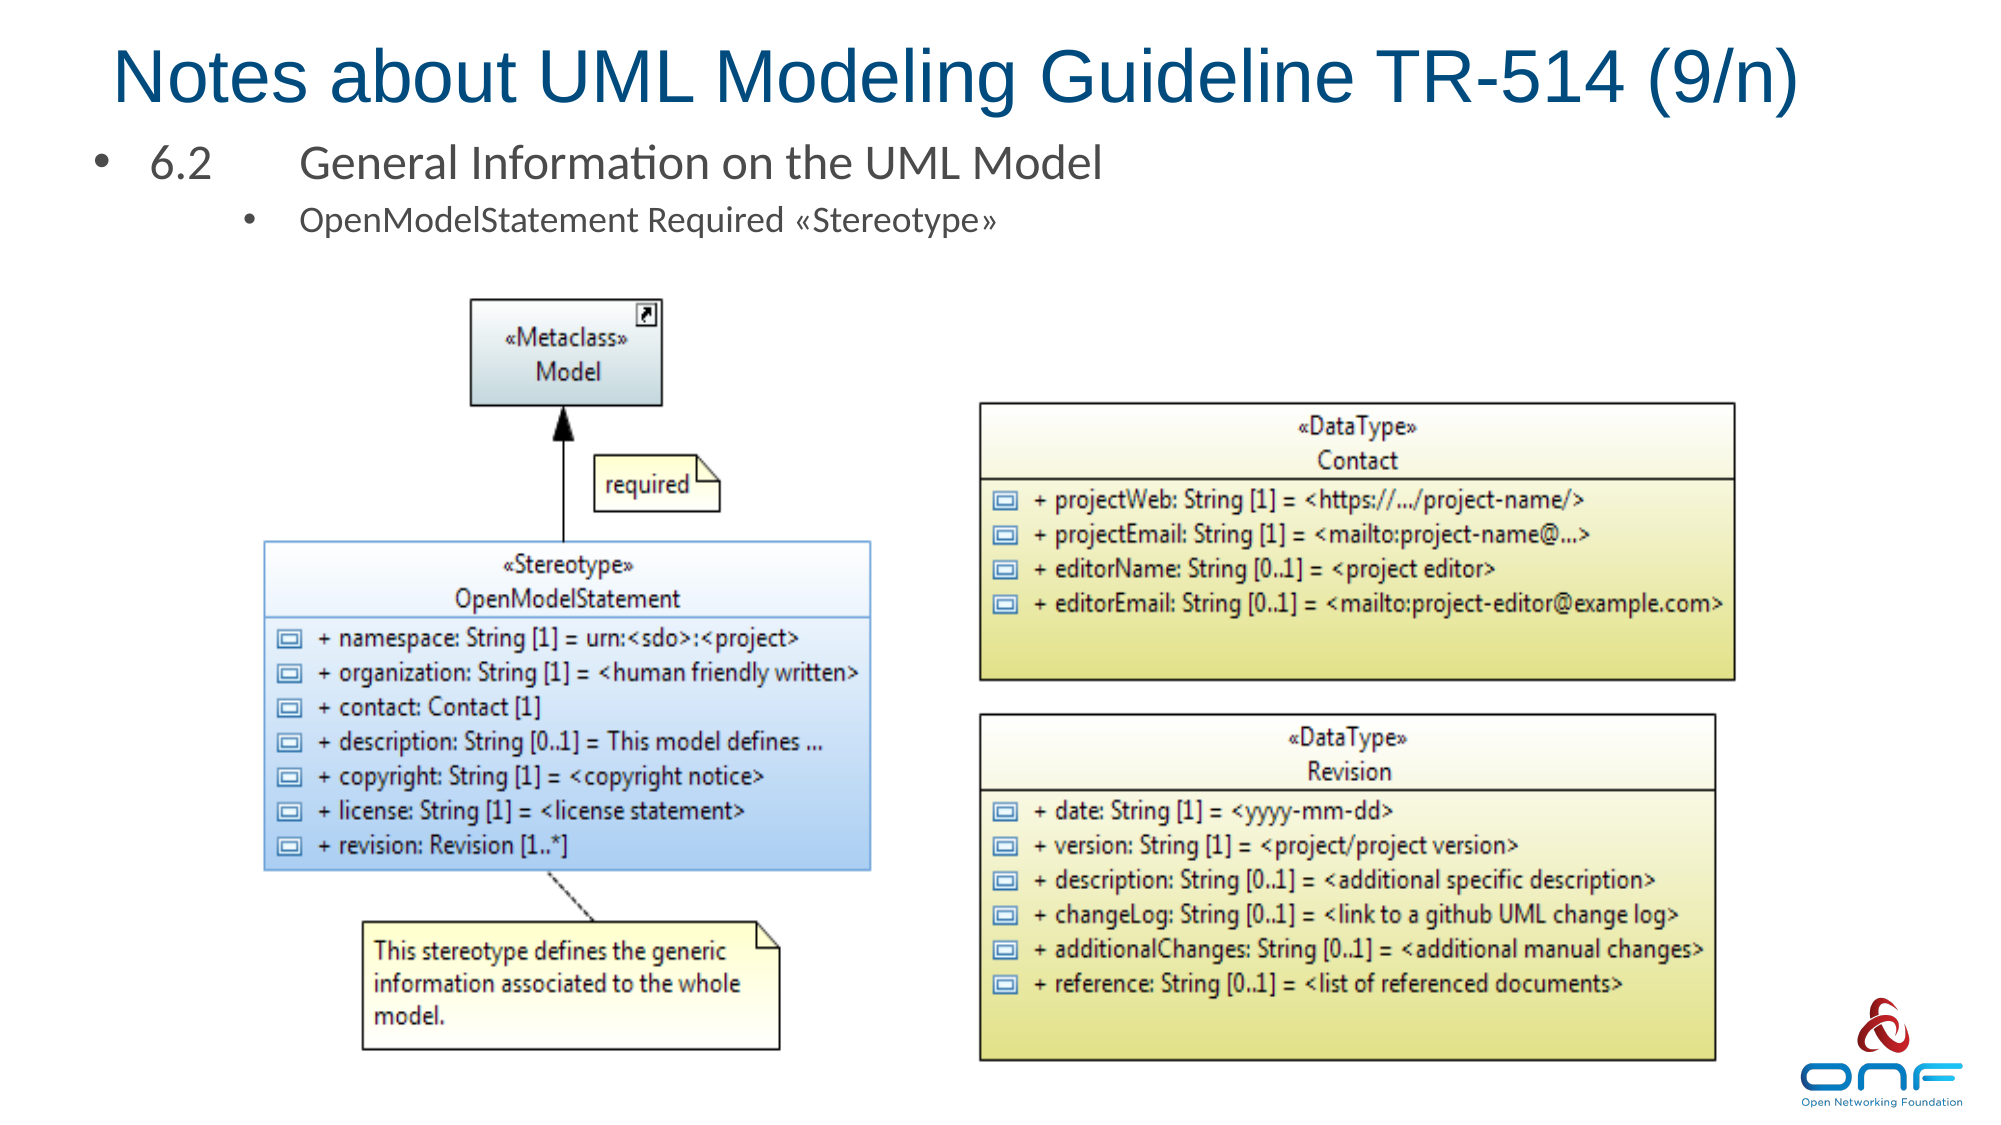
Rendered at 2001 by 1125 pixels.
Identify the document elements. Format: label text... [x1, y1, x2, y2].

picture [262, 297, 1738, 1065]
title Notes about UML Modeling Guideline TR-514 (9/n) [97, 15, 1964, 120]
text_box 6.2 General Information on the UML Model OpenModelStatement Required «Stereotype» [78, 128, 1497, 298]
picture [1798, 995, 1964, 1109]
